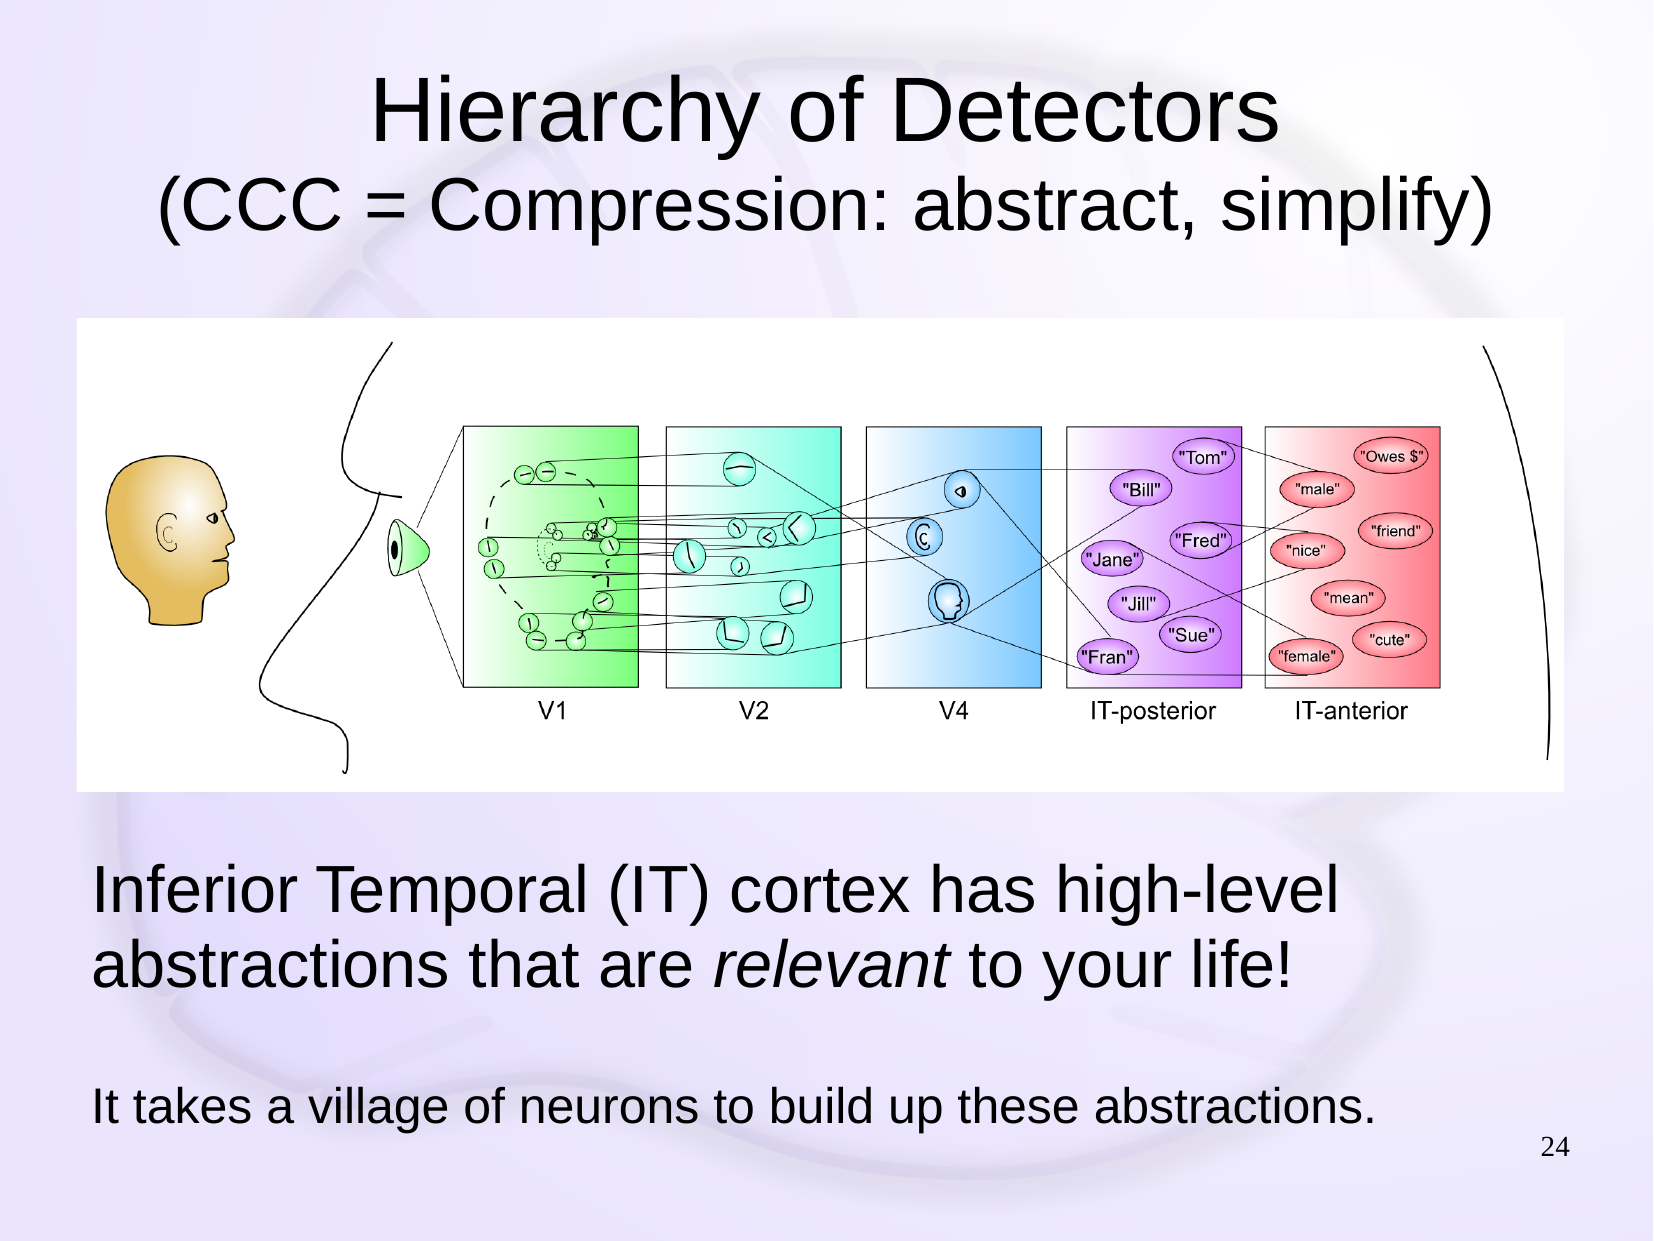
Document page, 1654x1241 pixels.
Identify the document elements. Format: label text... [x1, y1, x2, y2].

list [76, 317, 1565, 801]
text_box Inferior Temporal (IT) cortex has high-level abstractions that are relevant to your life! It takes a village of neurons to build up these abstractions. [76, 845, 1564, 1142]
slide_number 24 [1184, 1129, 1571, 1216]
picture [0, 0, 1654, 1241]
title Hierarchy of Detectors (CCC = Compression: abstract, simplify) [82, 49, 1571, 257]
